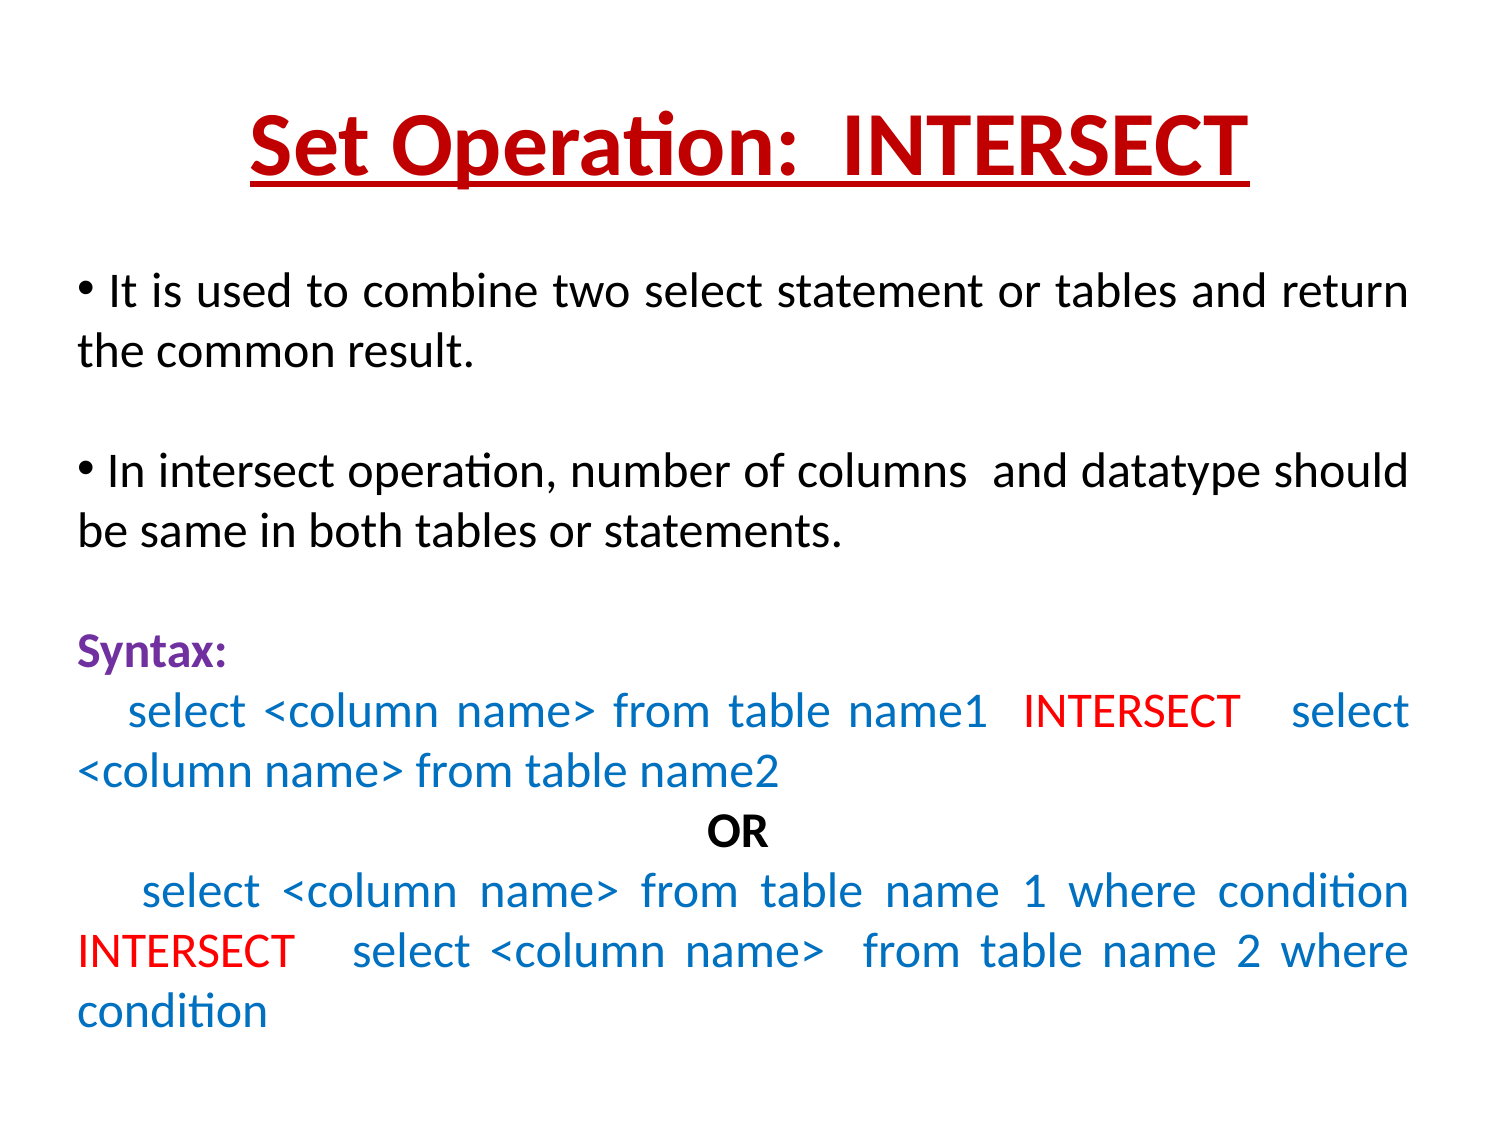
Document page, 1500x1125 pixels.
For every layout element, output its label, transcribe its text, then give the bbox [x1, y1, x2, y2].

text_box It is used to combine two select statement or tables and return the common result. In intersect operation, number of columns and datatype should be same in both tables or statements. Syntax: select <column name> from table name1 INTERSECT select <column name> from table name2 OR select <column name> from table name 1 where condition INTERSECT select <column name> from table name 2 where condition [62, 249, 1425, 1090]
title Set Operation: INTERSECT [75, 45, 1425, 233]
